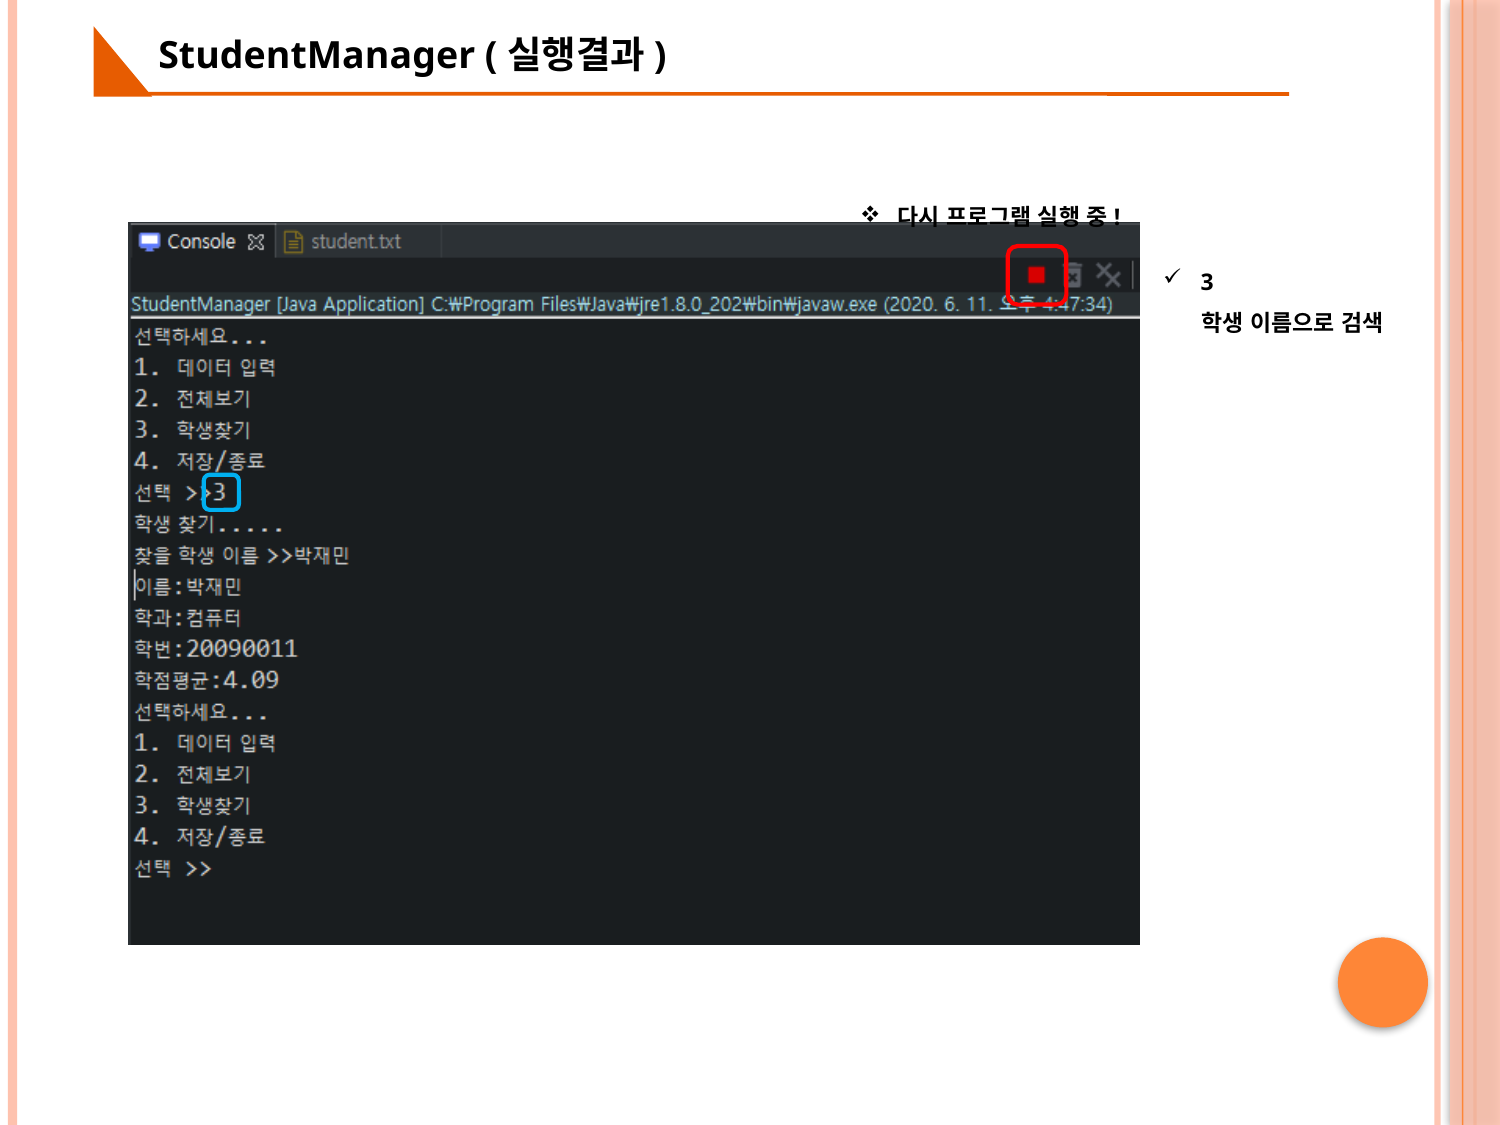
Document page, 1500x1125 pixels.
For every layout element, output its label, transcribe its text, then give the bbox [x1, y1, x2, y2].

text_box 3 학생 이름으로 검색 [1148, 246, 1442, 344]
text_box 다시 프로그램 실행 중! [843, 140, 1137, 219]
text_box StudentManager (실행결과) [143, 23, 1292, 84]
text_box [91, 24, 150, 99]
picture [128, 222, 1141, 945]
